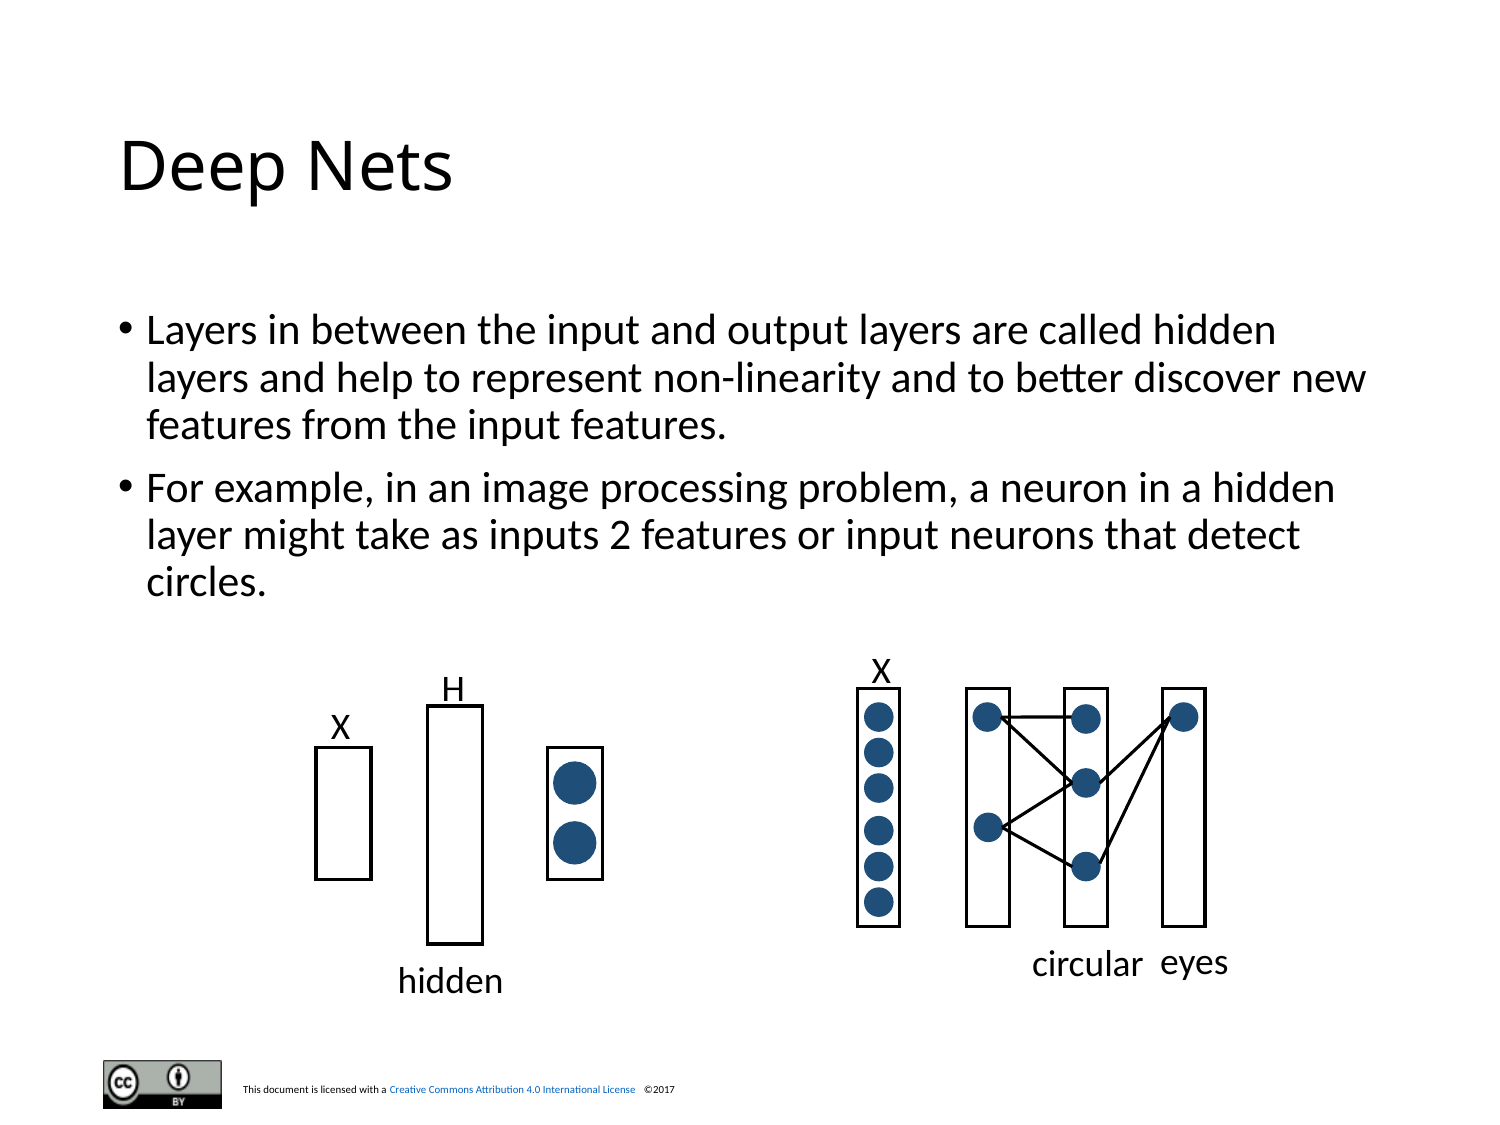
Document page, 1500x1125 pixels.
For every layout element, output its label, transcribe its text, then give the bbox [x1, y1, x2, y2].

picture [103, 1060, 222, 1109]
title Deep Nets [103, 59, 1397, 278]
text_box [316, 638, 1253, 1009]
list Layers in between the input and output layers are called hidden layers and help to represent non-linearity and to better discover new features from the input features. For example, in an image processing problem, a neuron in a hidden layer might take as inputs 2 features or input neurons that detect circles. [103, 299, 1397, 1014]
